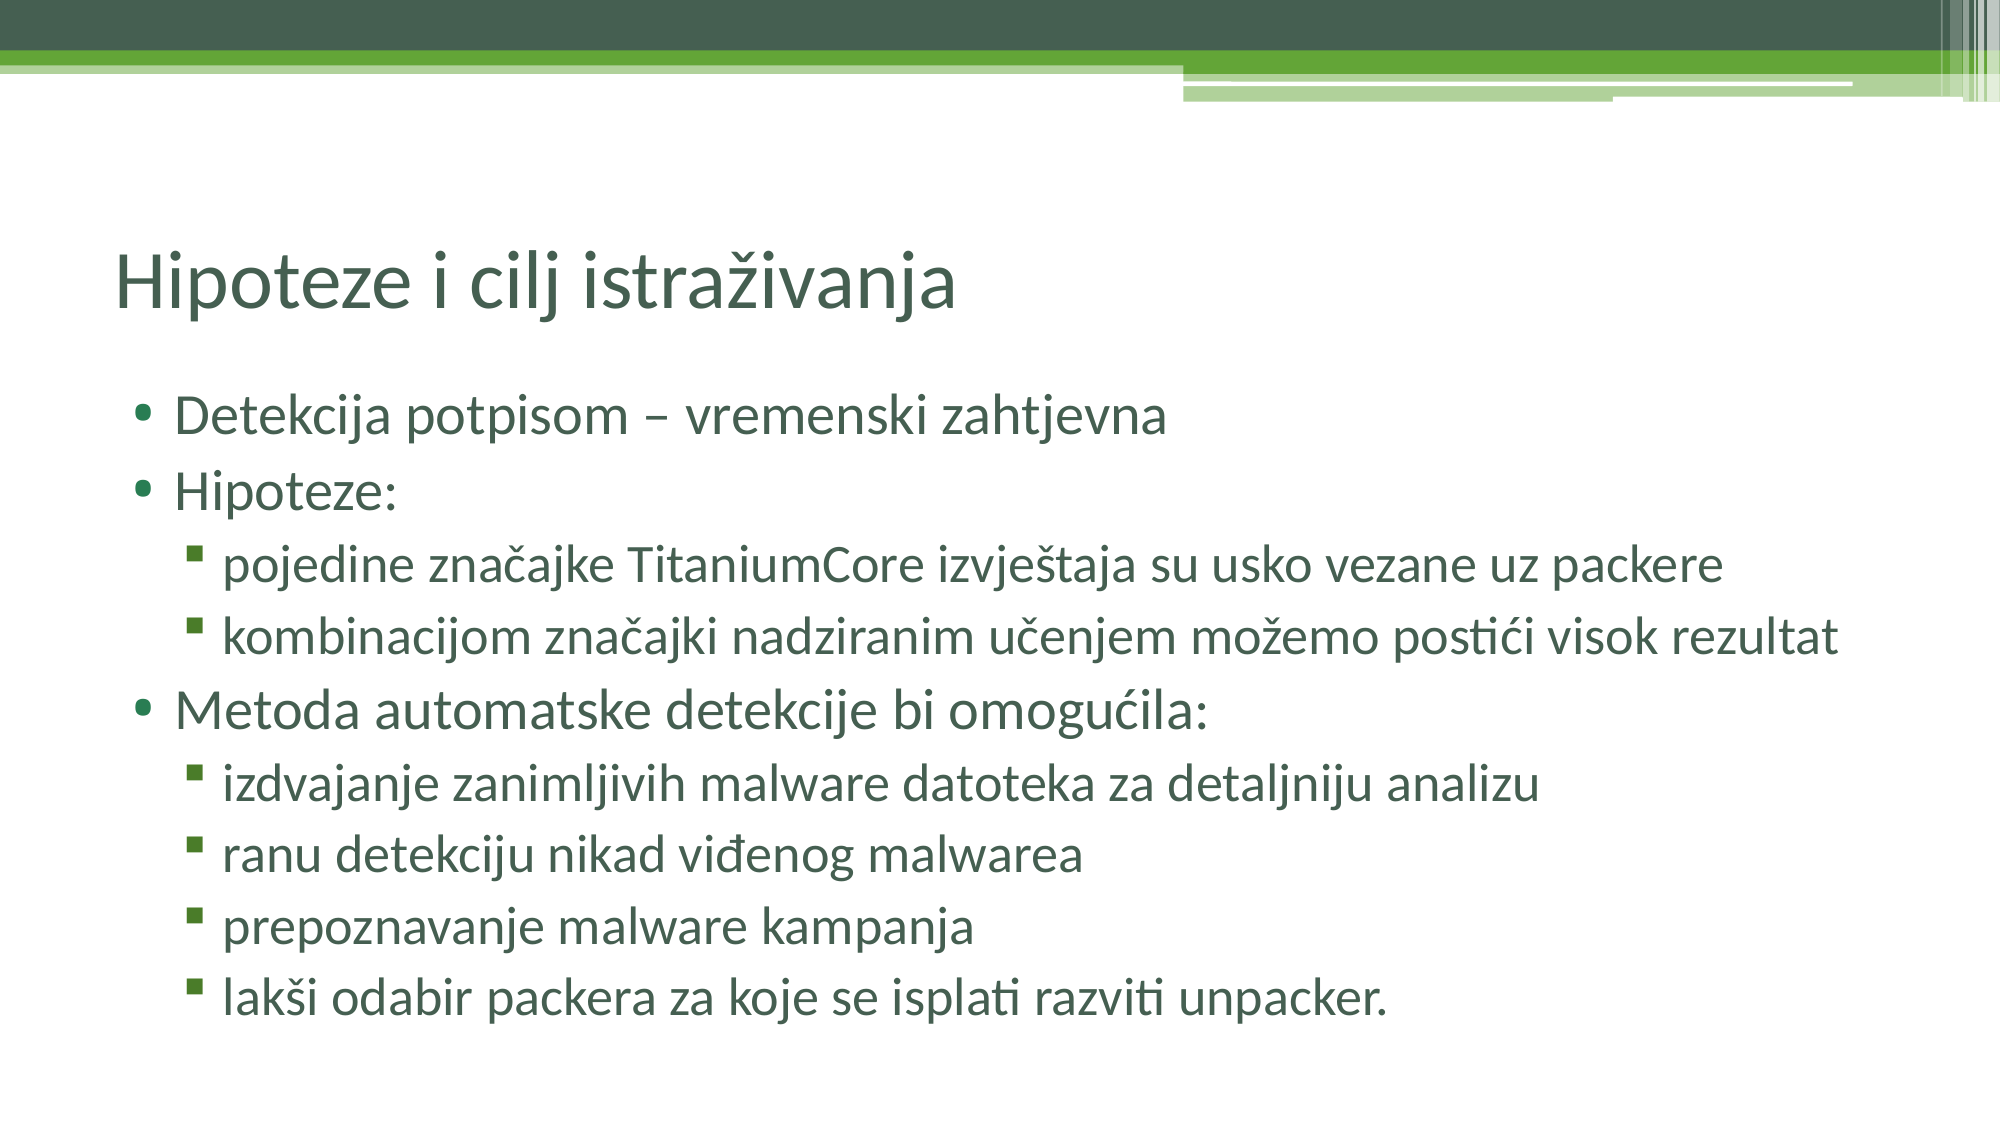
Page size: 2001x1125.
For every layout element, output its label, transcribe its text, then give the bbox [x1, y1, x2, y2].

title Hipoteze i cilj istraživanja [99, 187, 1900, 363]
list Detekcija potpisom – vremenski zahtjevna Hipoteze: pojedine značajke TitaniumCore izvještaja su usko vezane uz packere kombinacijom značajki nadziranim učenjem možemo postići visok rezultat Metoda automatske detekcije bi omogućila: izdvajanje zanimljivih malware datoteka za detaljniju analizu ranu detekciju nikad viđenog malwarea prepoznavanje malware kampanja lakši odabir packera za koje se isplati razviti unpacker. [99, 368, 1900, 1079]
